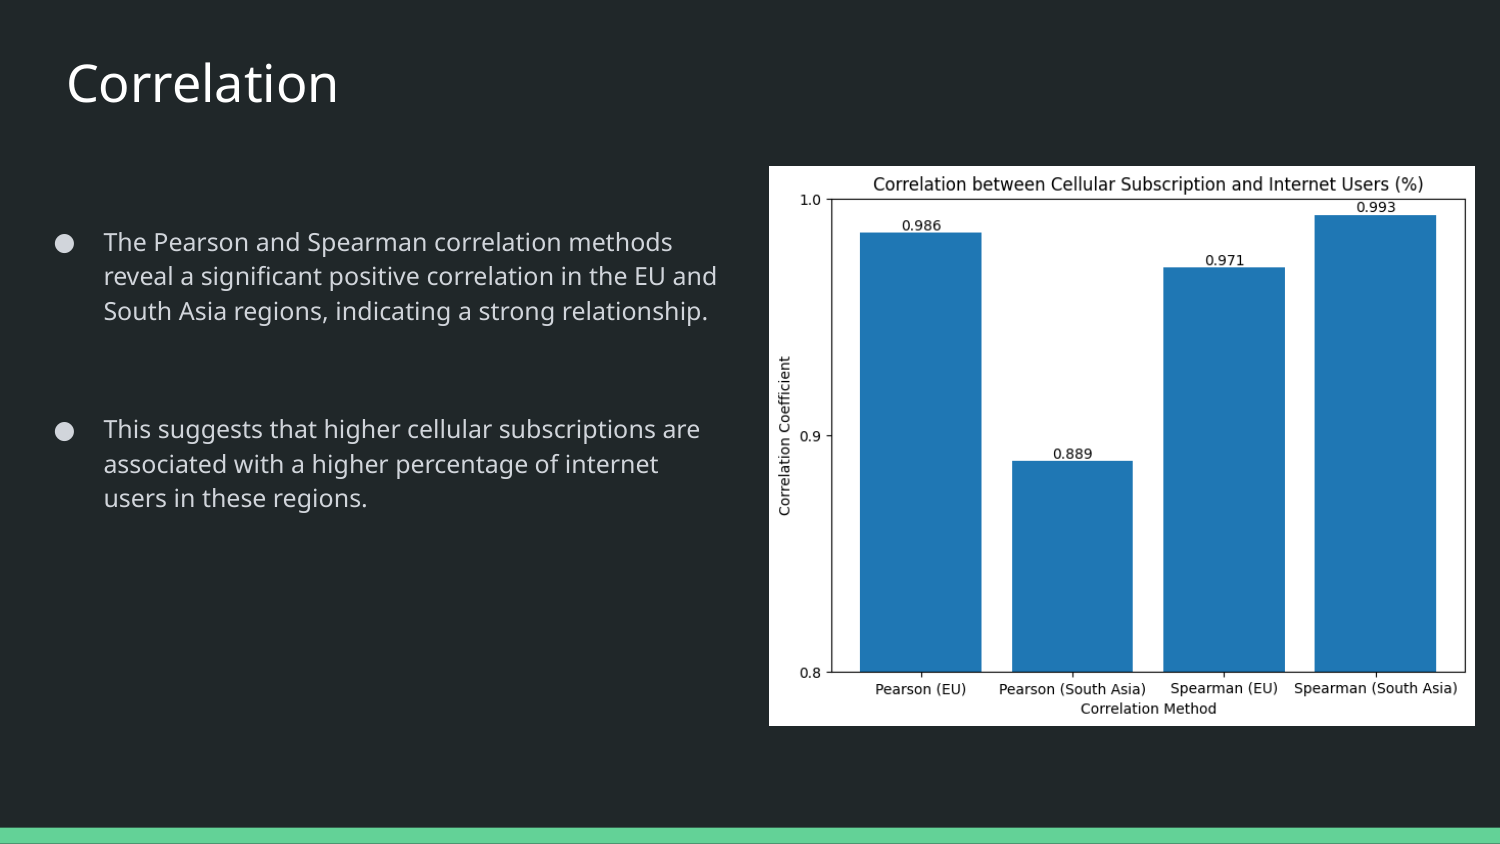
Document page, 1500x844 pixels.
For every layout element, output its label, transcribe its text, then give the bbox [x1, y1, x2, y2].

title Correlation [51, 35, 1449, 130]
list The Pearson and Spearman correlation methods reveal a significant positive correlation in the EU and South Asia regions, indicating a strong relationship. This suggests that higher cellular subscriptions are associated with a higher percentage of internet users in these regions. [13, 206, 737, 758]
picture [769, 166, 1476, 726]
